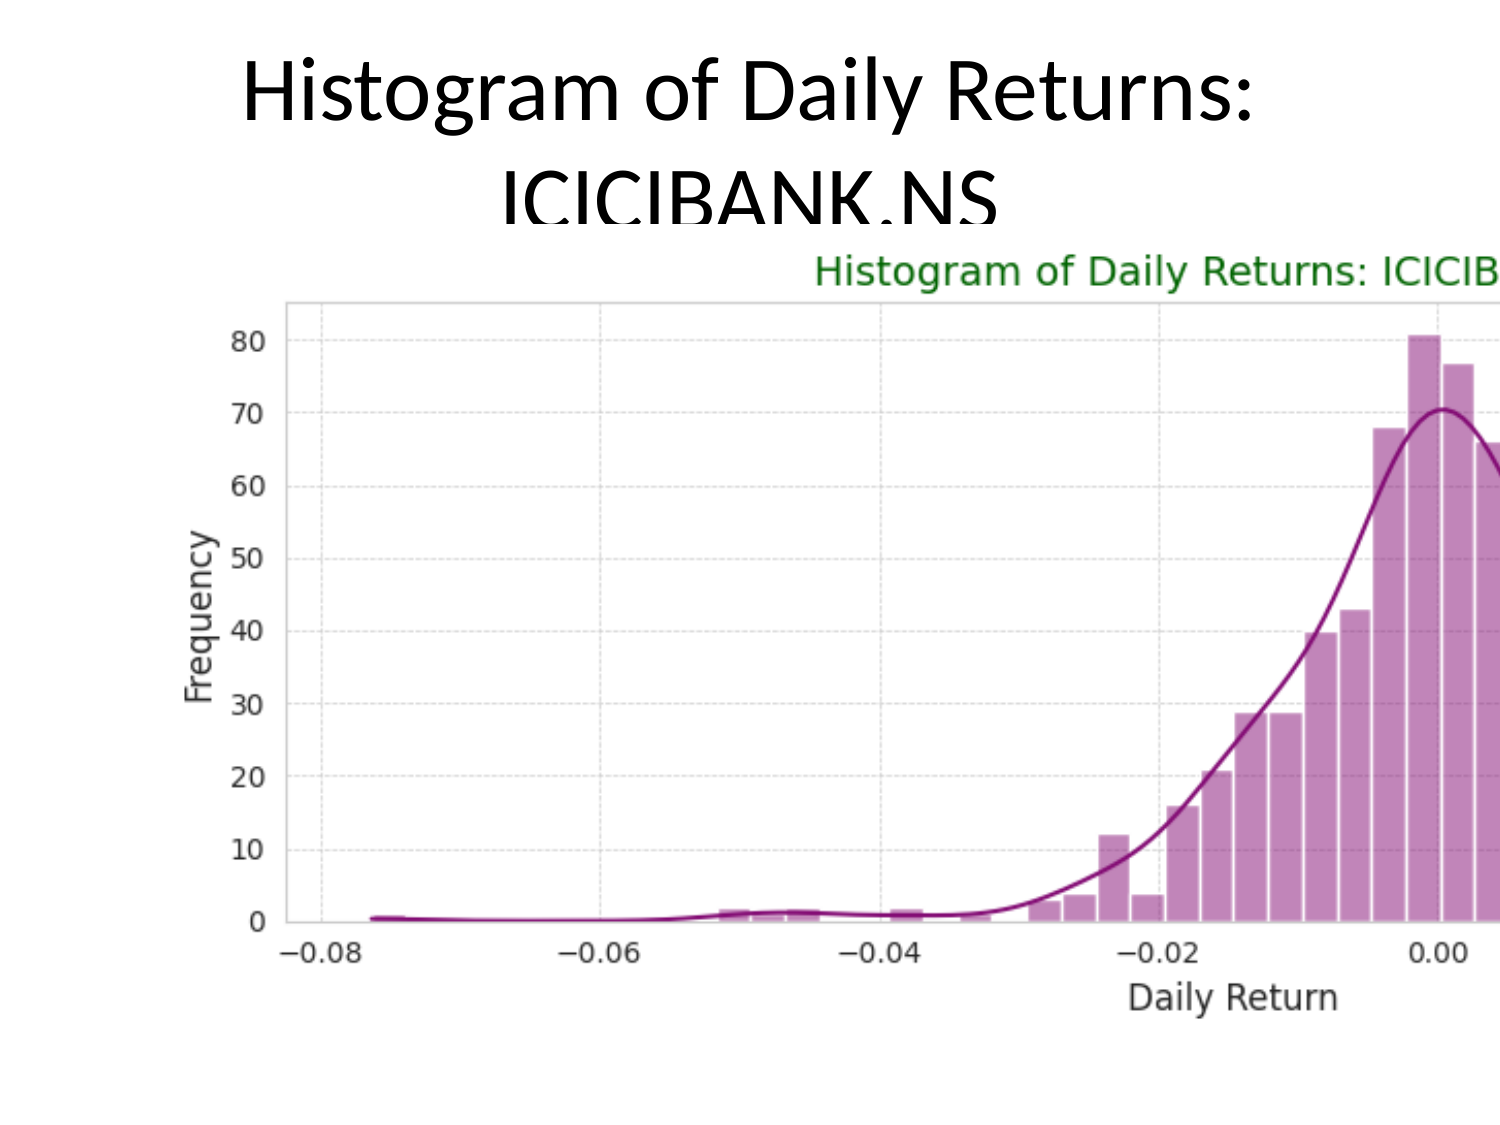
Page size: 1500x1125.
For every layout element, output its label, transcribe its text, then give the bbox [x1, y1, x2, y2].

picture [149, 224, 1500, 1051]
title Histogram of Daily Returns: ICICIBANK.NS [75, 45, 1425, 233]
